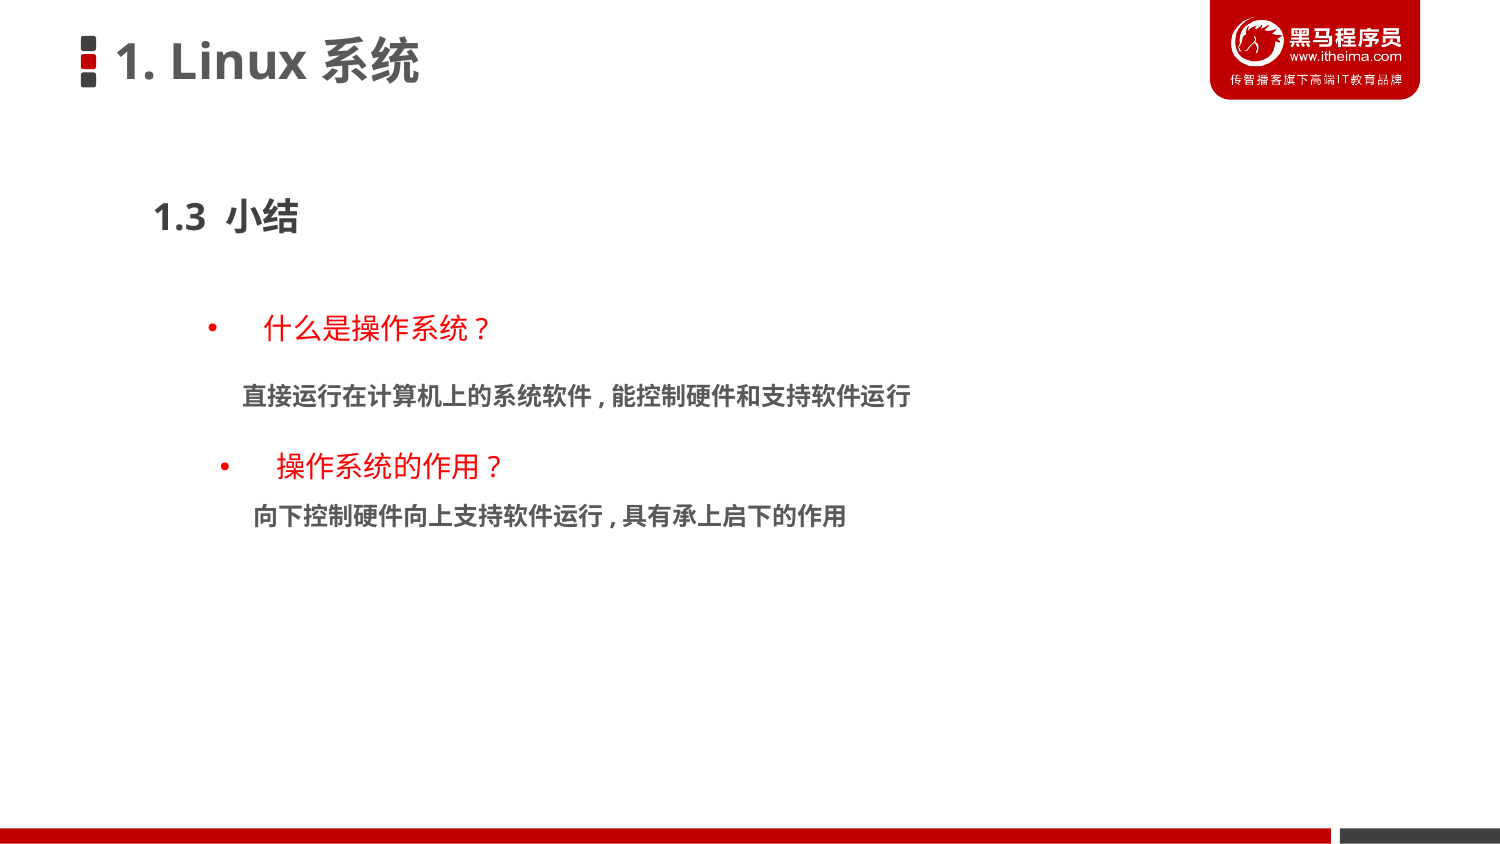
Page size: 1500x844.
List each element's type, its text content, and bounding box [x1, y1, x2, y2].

text_box 什么是操作系统? 直接运行在计算机上的系统软件,能控制硬件和支持软件运行 [192, 302, 927, 418]
text_box 1.3 小结 [138, 185, 715, 246]
text_box 1. Linux系统 [103, 0, 987, 130]
picture [1212, 8, 1421, 94]
text_box 向下控制硬件向上支持软件运行,具有承上启下的作用 [218, 488, 869, 539]
text_box 操作系统的作用? [205, 441, 516, 491]
